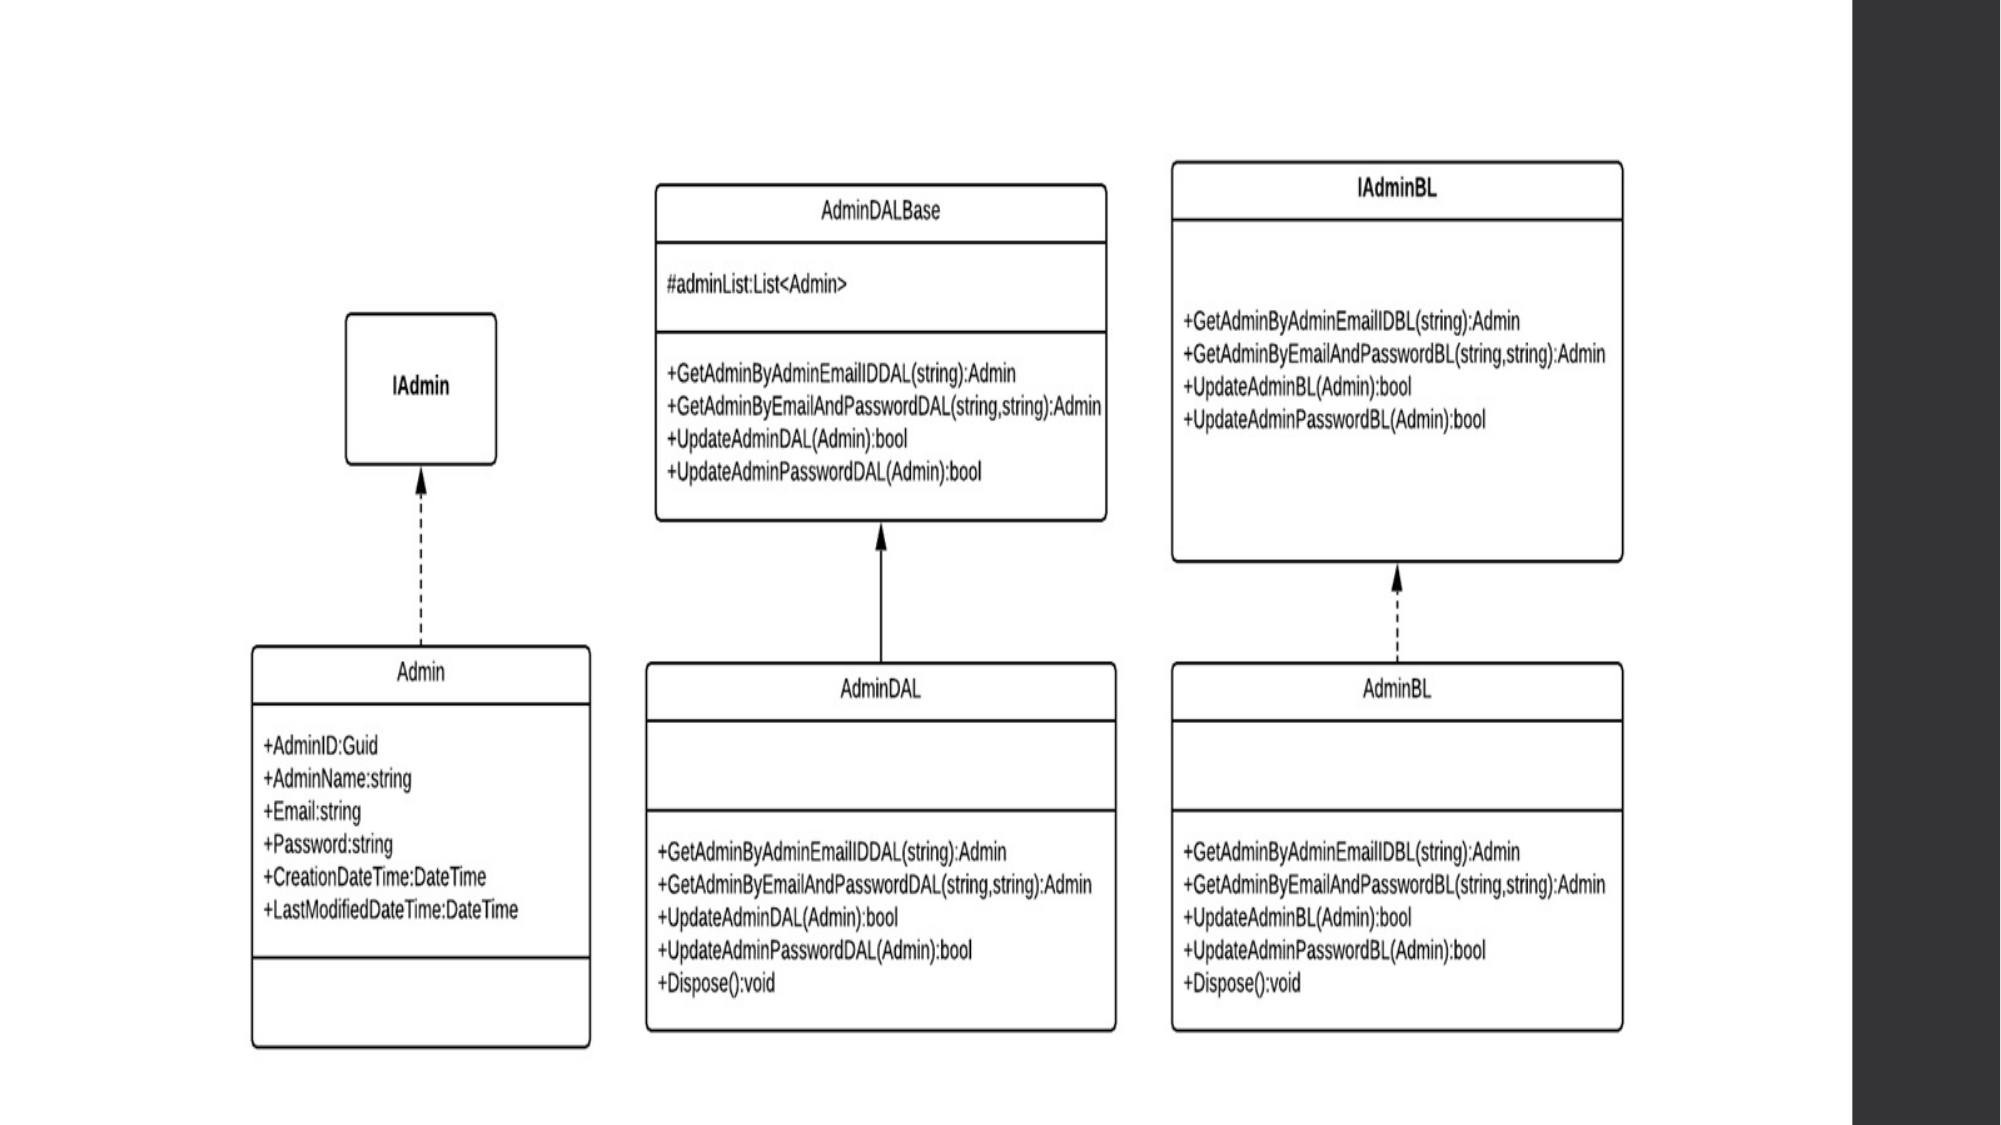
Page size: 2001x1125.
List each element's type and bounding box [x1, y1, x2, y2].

picture [163, 84, 1712, 1125]
